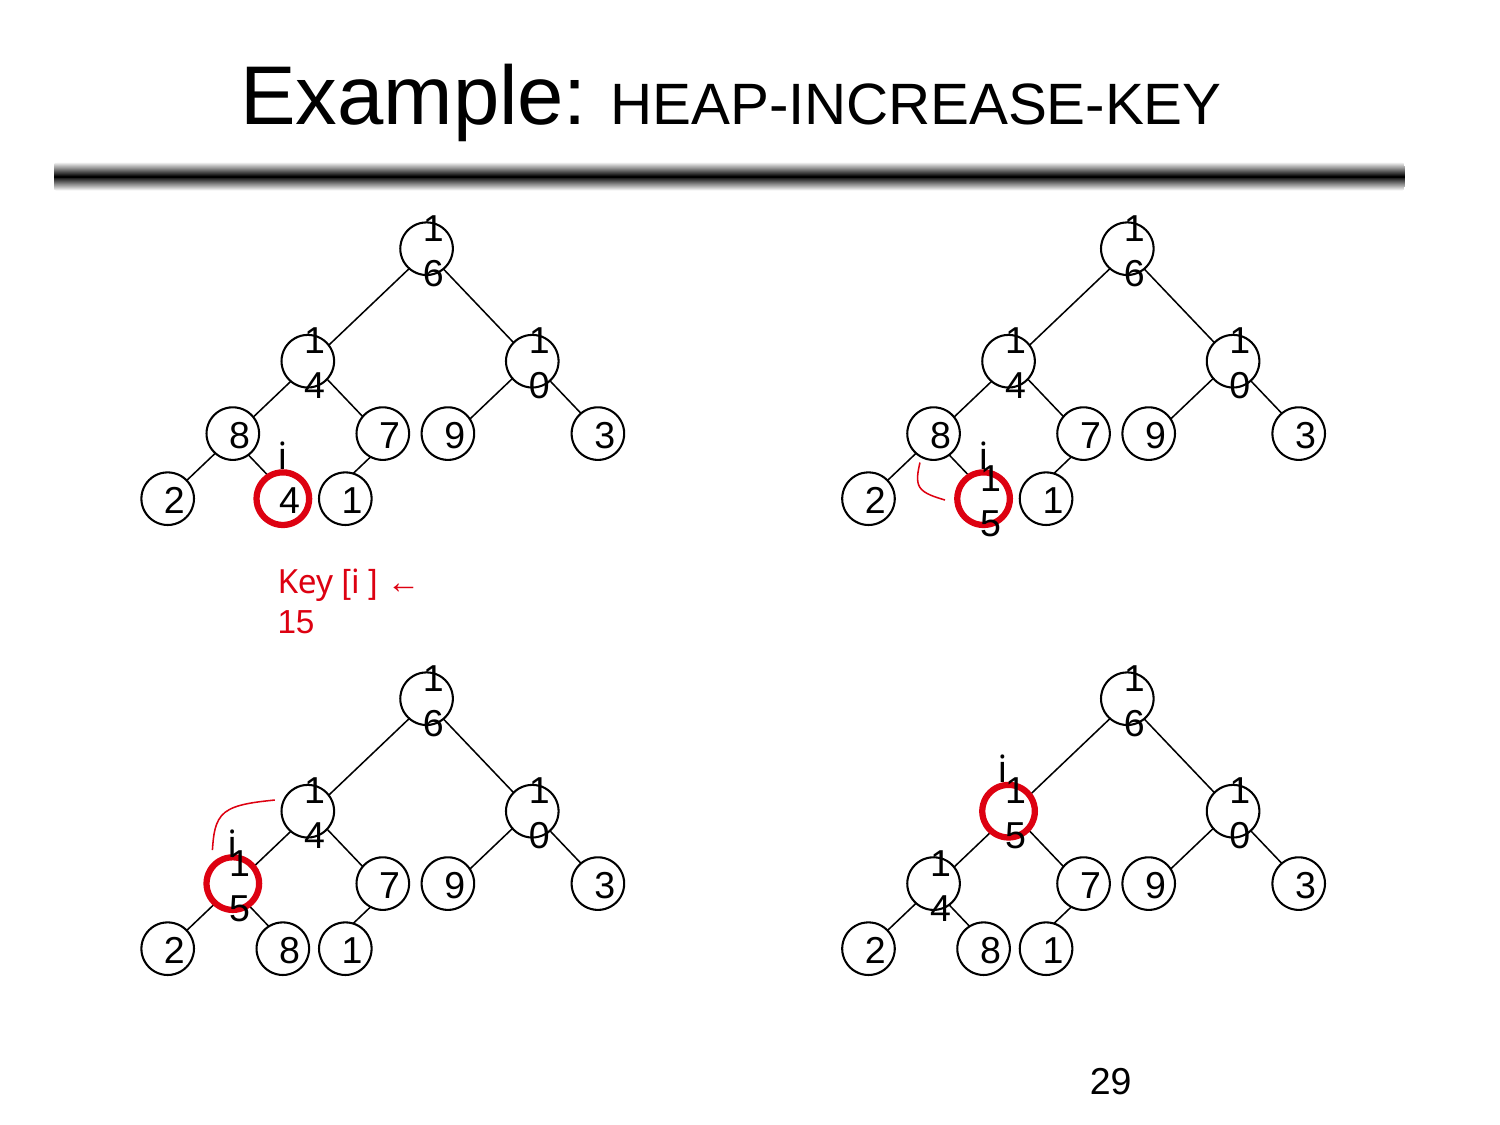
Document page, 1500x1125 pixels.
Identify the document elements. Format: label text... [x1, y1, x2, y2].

title Example: HEAP-INCREASE-KEY [55, 16, 1406, 166]
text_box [841, 672, 1326, 976]
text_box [141, 222, 625, 608]
slide_number ‹#› [1074, 1049, 1425, 1103]
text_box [841, 222, 1326, 526]
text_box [141, 672, 625, 976]
